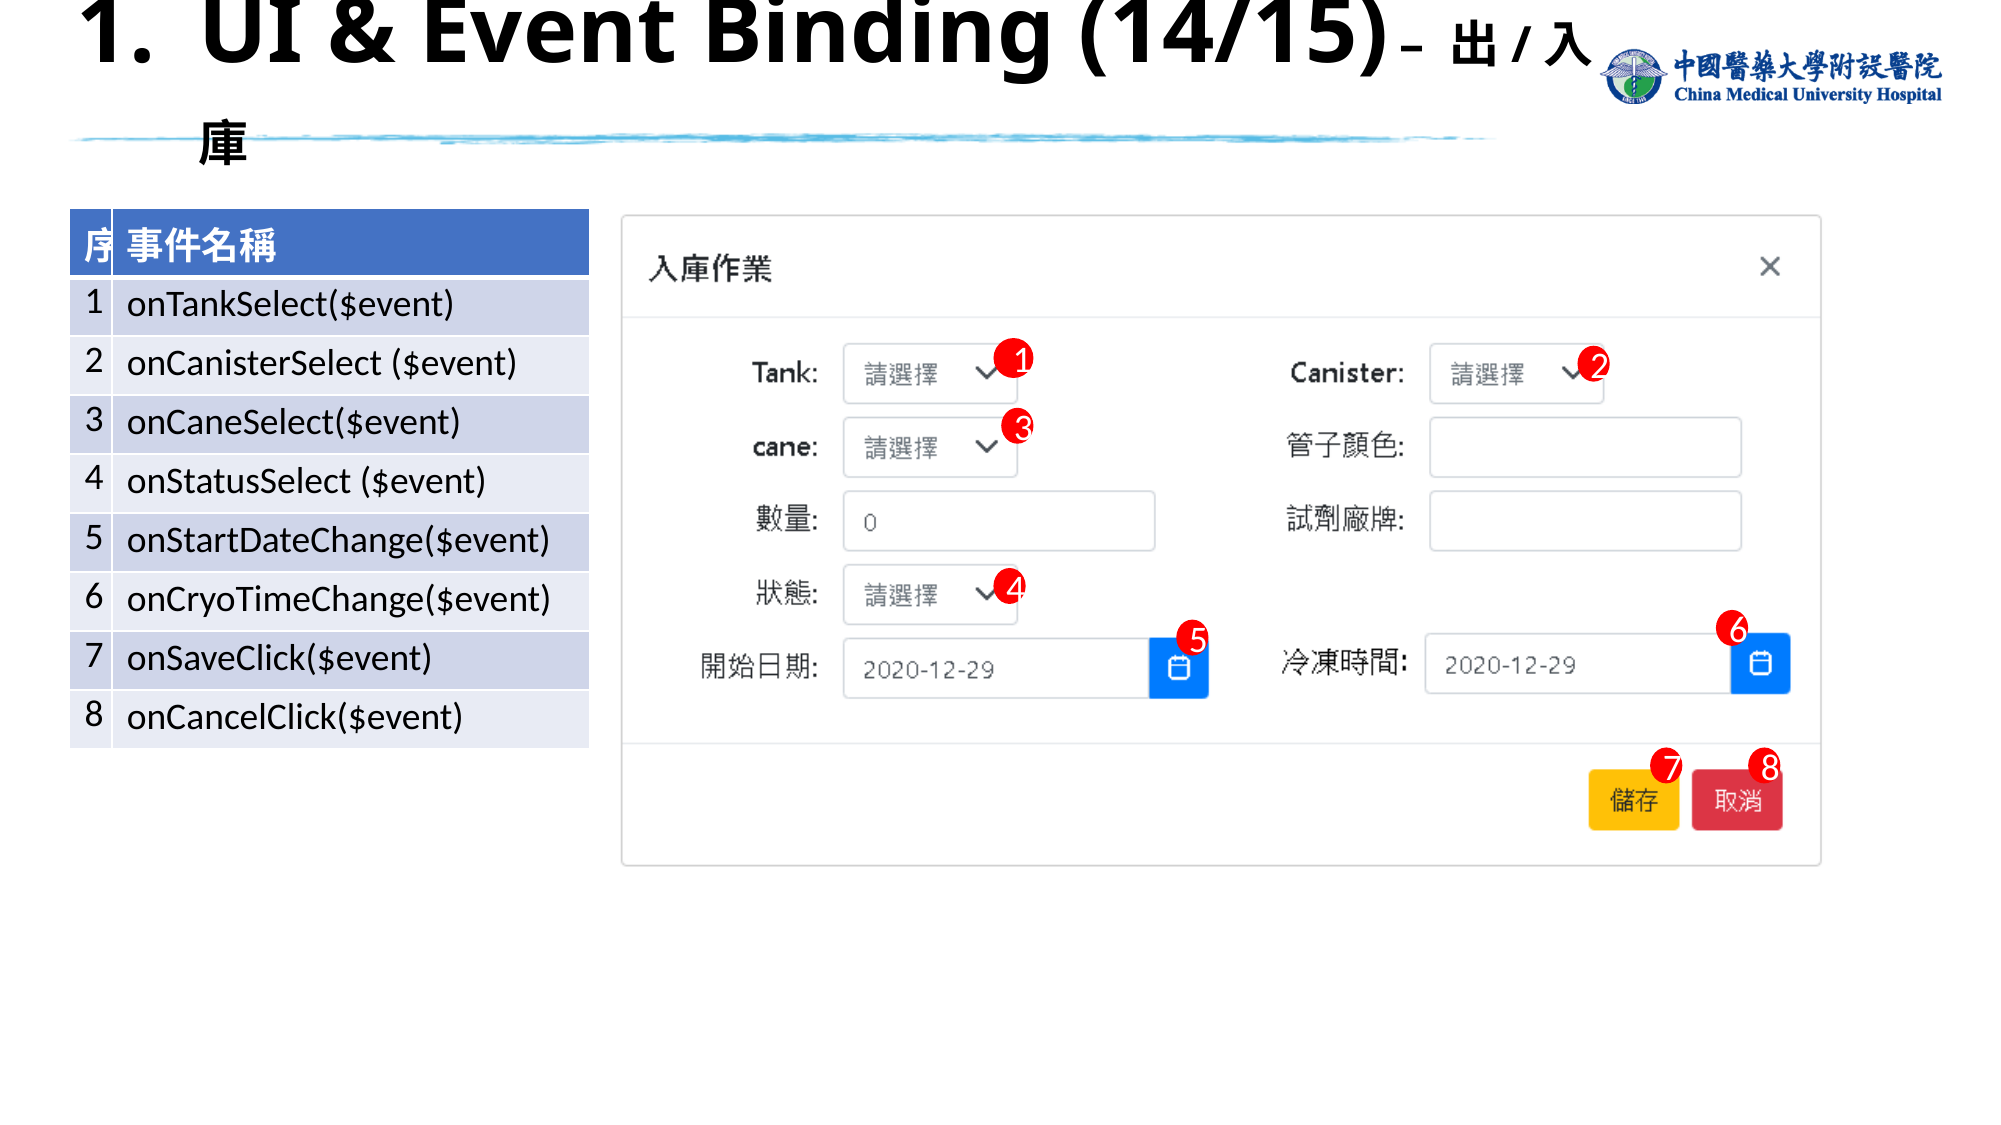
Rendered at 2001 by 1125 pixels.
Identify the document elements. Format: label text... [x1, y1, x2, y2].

table_cell onTankSelect($event) [113, 280, 589, 335]
text_box UI & Event Binding (14/15) – 出/入庫 [61, 0, 1642, 179]
picture [1642, 27, 1964, 130]
table_cell onCancelClick($event) [113, 691, 589, 748]
table_cell 5 [70, 514, 111, 571]
picture [604, 207, 1833, 873]
table_cell onCryoTimeChange($event) [113, 573, 589, 630]
table_header 序 [70, 209, 111, 275]
table_cell onStatusSelect ($event) [113, 455, 589, 512]
table_cell 2 [70, 337, 111, 394]
table_cell onStartDateChange($event) [113, 514, 589, 571]
table_cell onCanisterSelect ($event) [113, 337, 589, 394]
table_header 事件名稱 [113, 209, 589, 275]
table_cell onCaneSelect($event) [113, 396, 589, 453]
table_cell 1 [70, 280, 111, 335]
table_cell 6 [70, 573, 111, 630]
table_cell 3 [70, 396, 111, 453]
table_cell onSaveClick($event) [113, 632, 589, 689]
table_cell 4 [70, 455, 111, 512]
table_cell 7 [70, 632, 111, 689]
table_cell 8 [70, 691, 111, 748]
